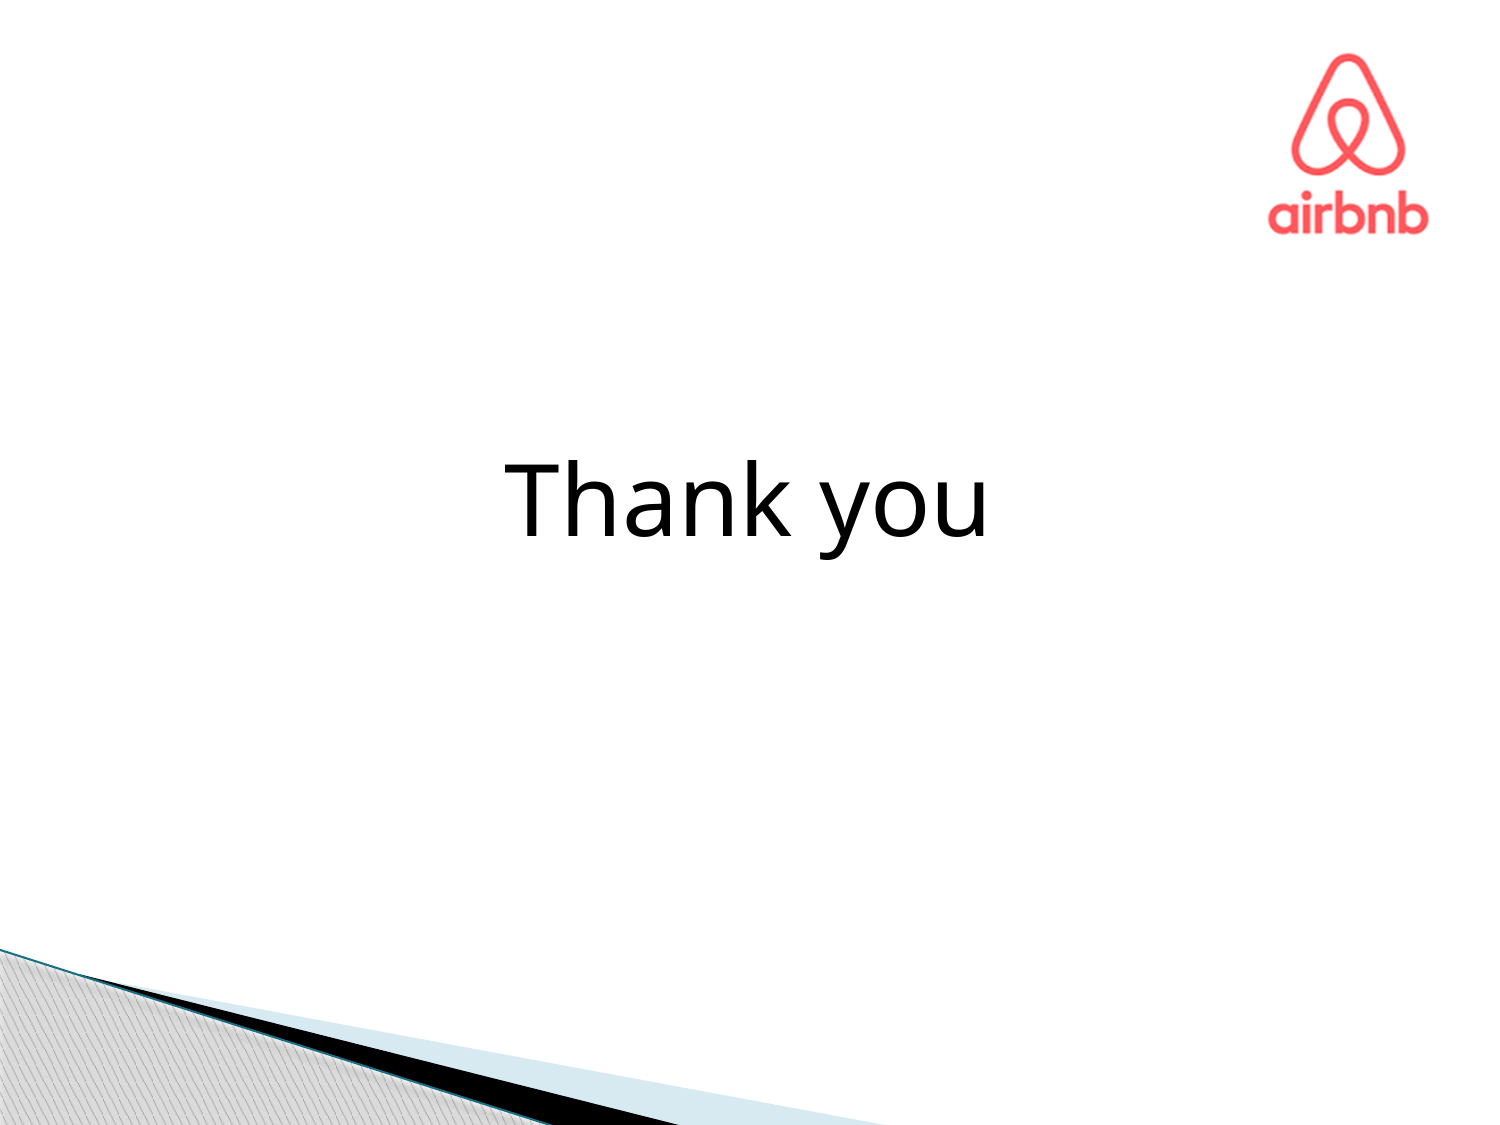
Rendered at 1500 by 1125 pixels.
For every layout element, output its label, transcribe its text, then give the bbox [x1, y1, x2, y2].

picture [1234, 18, 1463, 270]
list Thank you [64, 113, 1415, 857]
